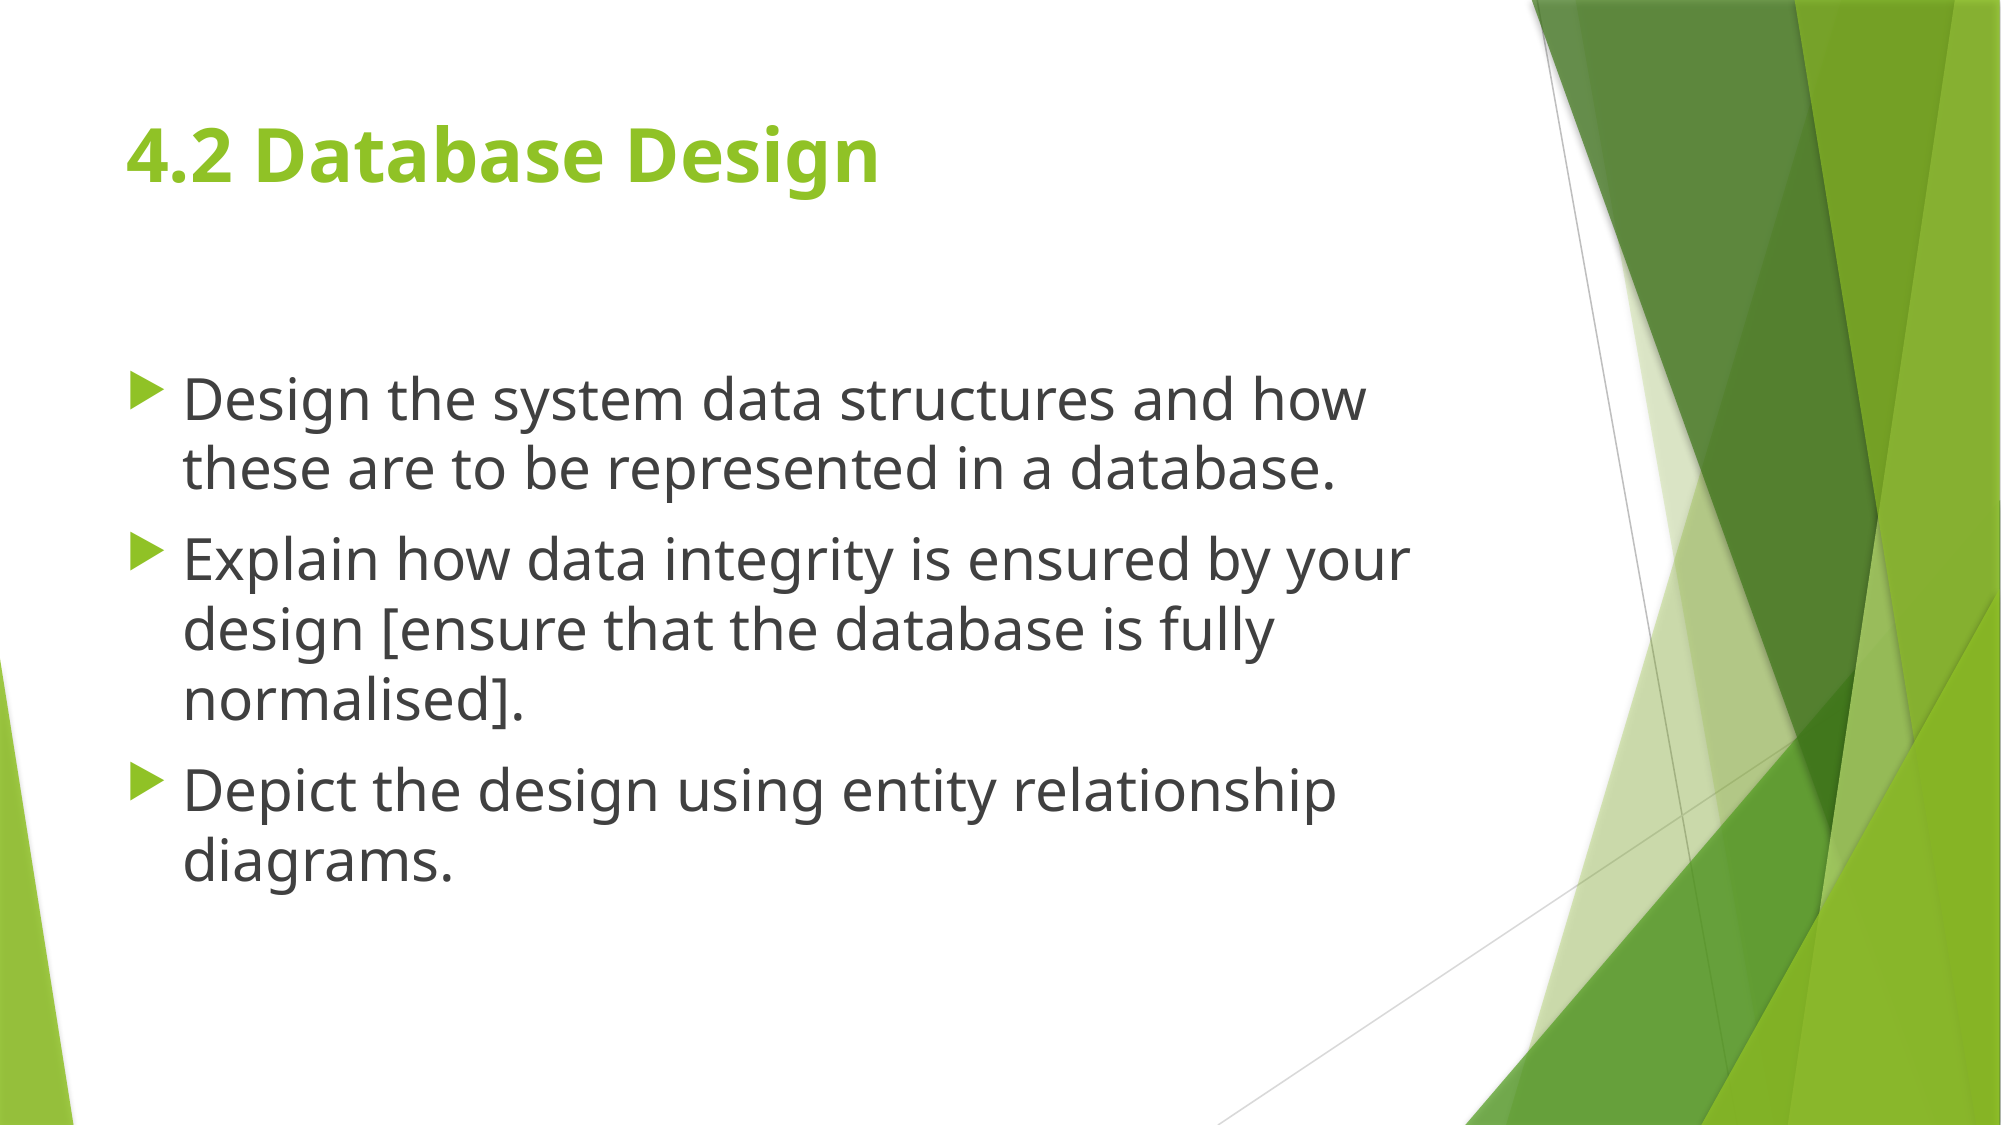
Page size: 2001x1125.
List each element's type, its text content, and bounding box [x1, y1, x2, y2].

list Design the system data structures and how these are to be represented in a database. Explain how data integrity is ensured by your design [ensure that the database is fully normalised]. Depict the design using entity relationship diagrams. [111, 354, 1522, 992]
title 4.2 Database Design [111, 99, 1522, 317]
